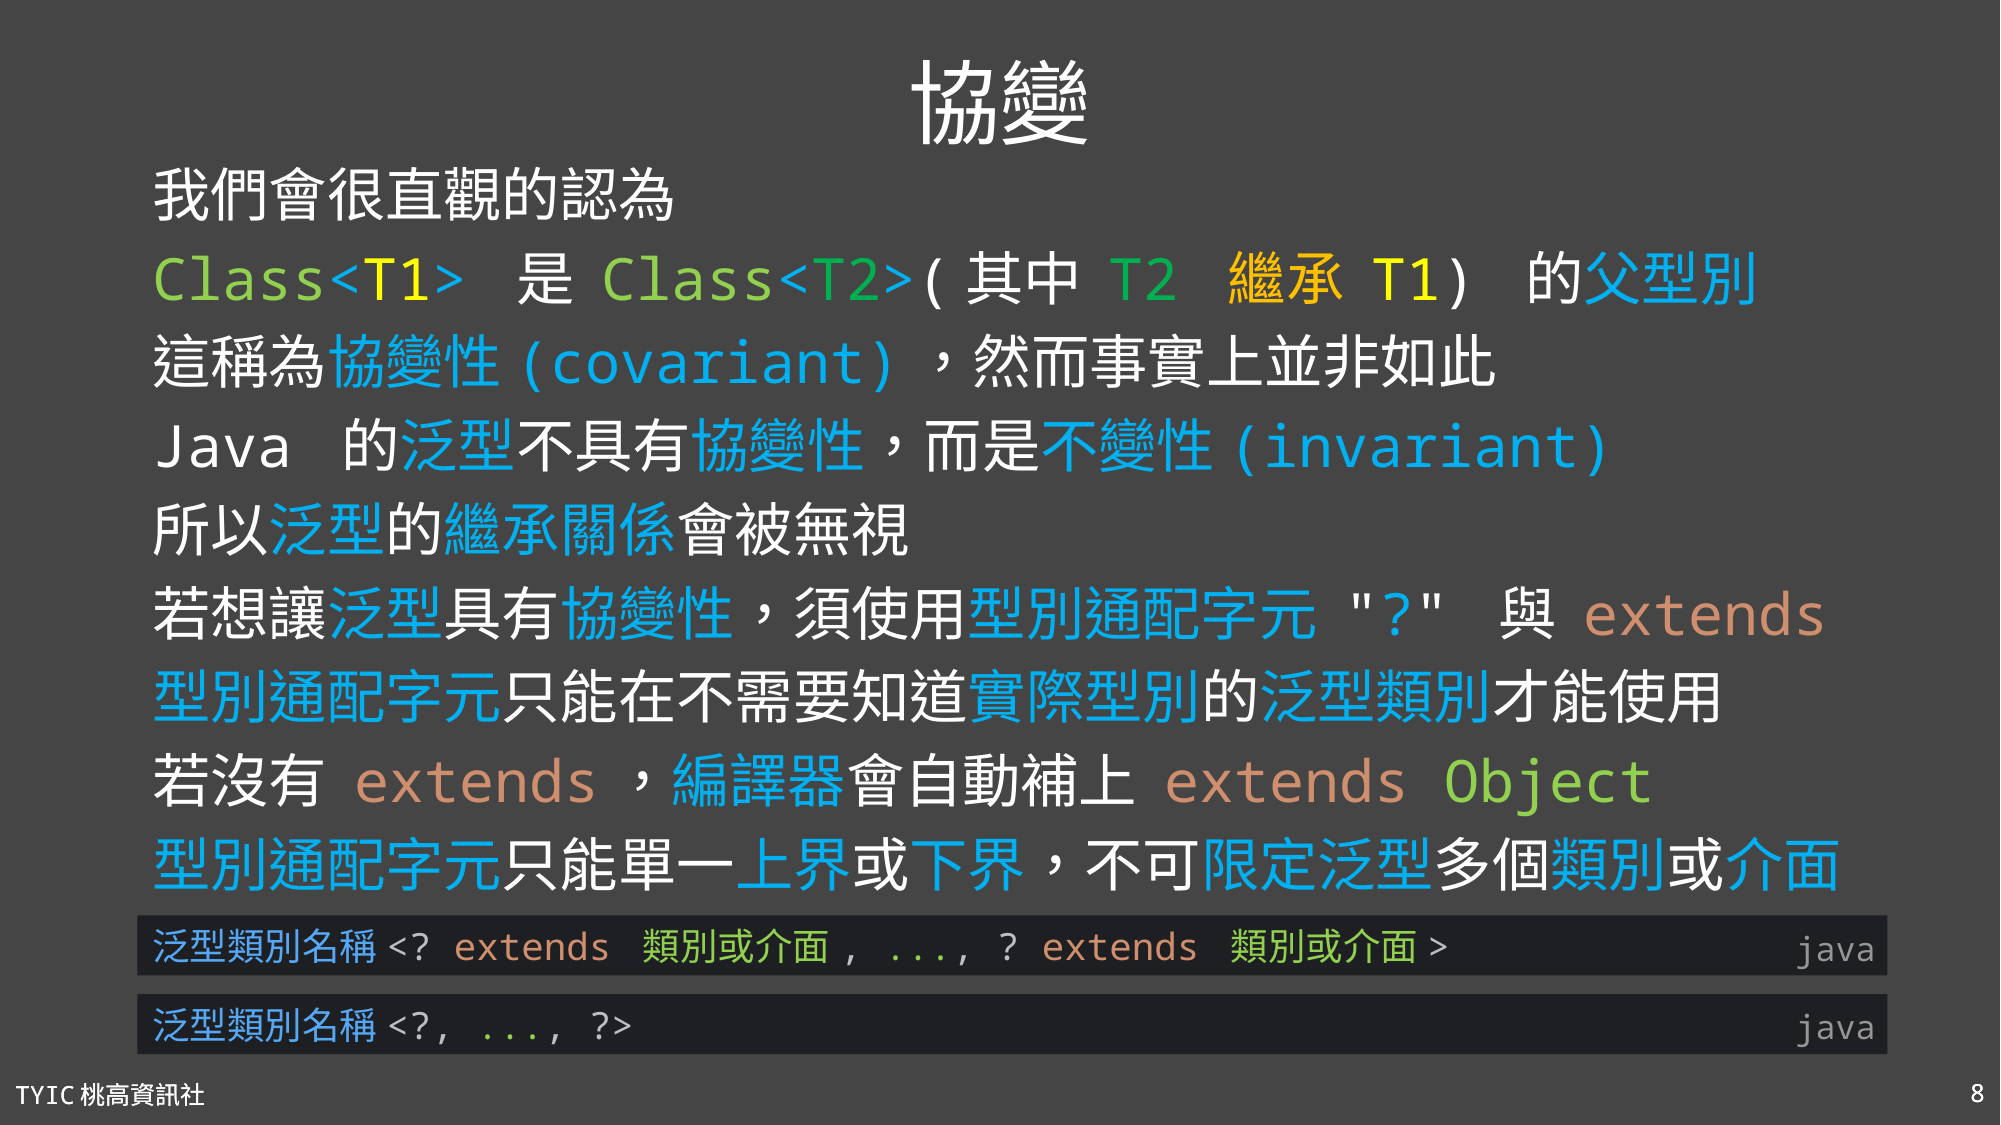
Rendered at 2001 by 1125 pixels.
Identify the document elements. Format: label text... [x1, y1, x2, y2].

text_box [137, 993, 1888, 1055]
title 協變 [137, 0, 1863, 158]
list 我們會很直觀的認為 Class<T1> 是 Class<T2>(其中 T2 繼承 T1) 的父型別 這稱為協變性(covariant)，然而事實上並非如此 Java 的泛型不具有協變性，而是不變性(invariant) 所以泛型的繼承關係會被無視 若想讓泛型具有協變性，須使用型別通配字元 "?" 與 extends 型別通配字元只能在不需要知道實際型別的泛型類別才能使用 若沒有 extends，編譯器會自動補上 extends Object 型別通配字元只能單一上界或下界，不可限定泛型多個類別或介面 [137, 158, 1888, 912]
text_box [137, 915, 1888, 977]
